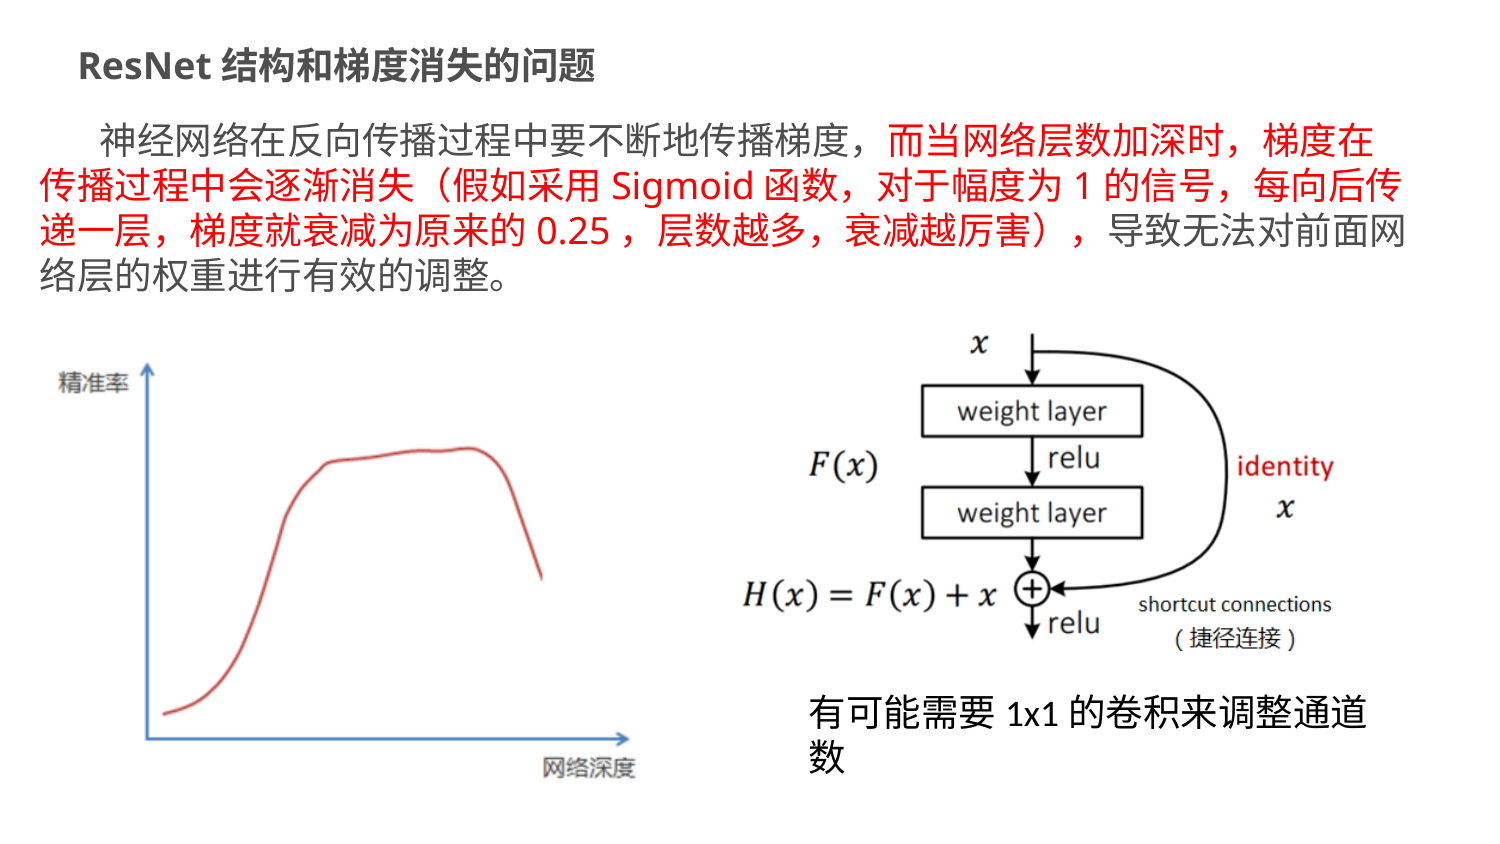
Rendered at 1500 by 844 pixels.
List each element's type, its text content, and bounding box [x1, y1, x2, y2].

picture [54, 359, 641, 783]
text_box 有可能需要1x1的卷积来调整通道数 [793, 681, 1419, 787]
text_box 神经网络在反向传播过程中要不断地传播梯度，而当网络层数加深时，梯度在传播过程中会逐渐消失（假如采用Sigmoid函数，对于幅度为1的信号，每向后传递一层，梯度就衰减为原来的0.25，层数越多，衰减越厉害），导致无法对前面网络层的权重进行有效的调整。 [24, 109, 1425, 305]
text_box ResNet结构和梯度消失的问题 [62, 34, 1213, 95]
picture [724, 319, 1351, 729]
